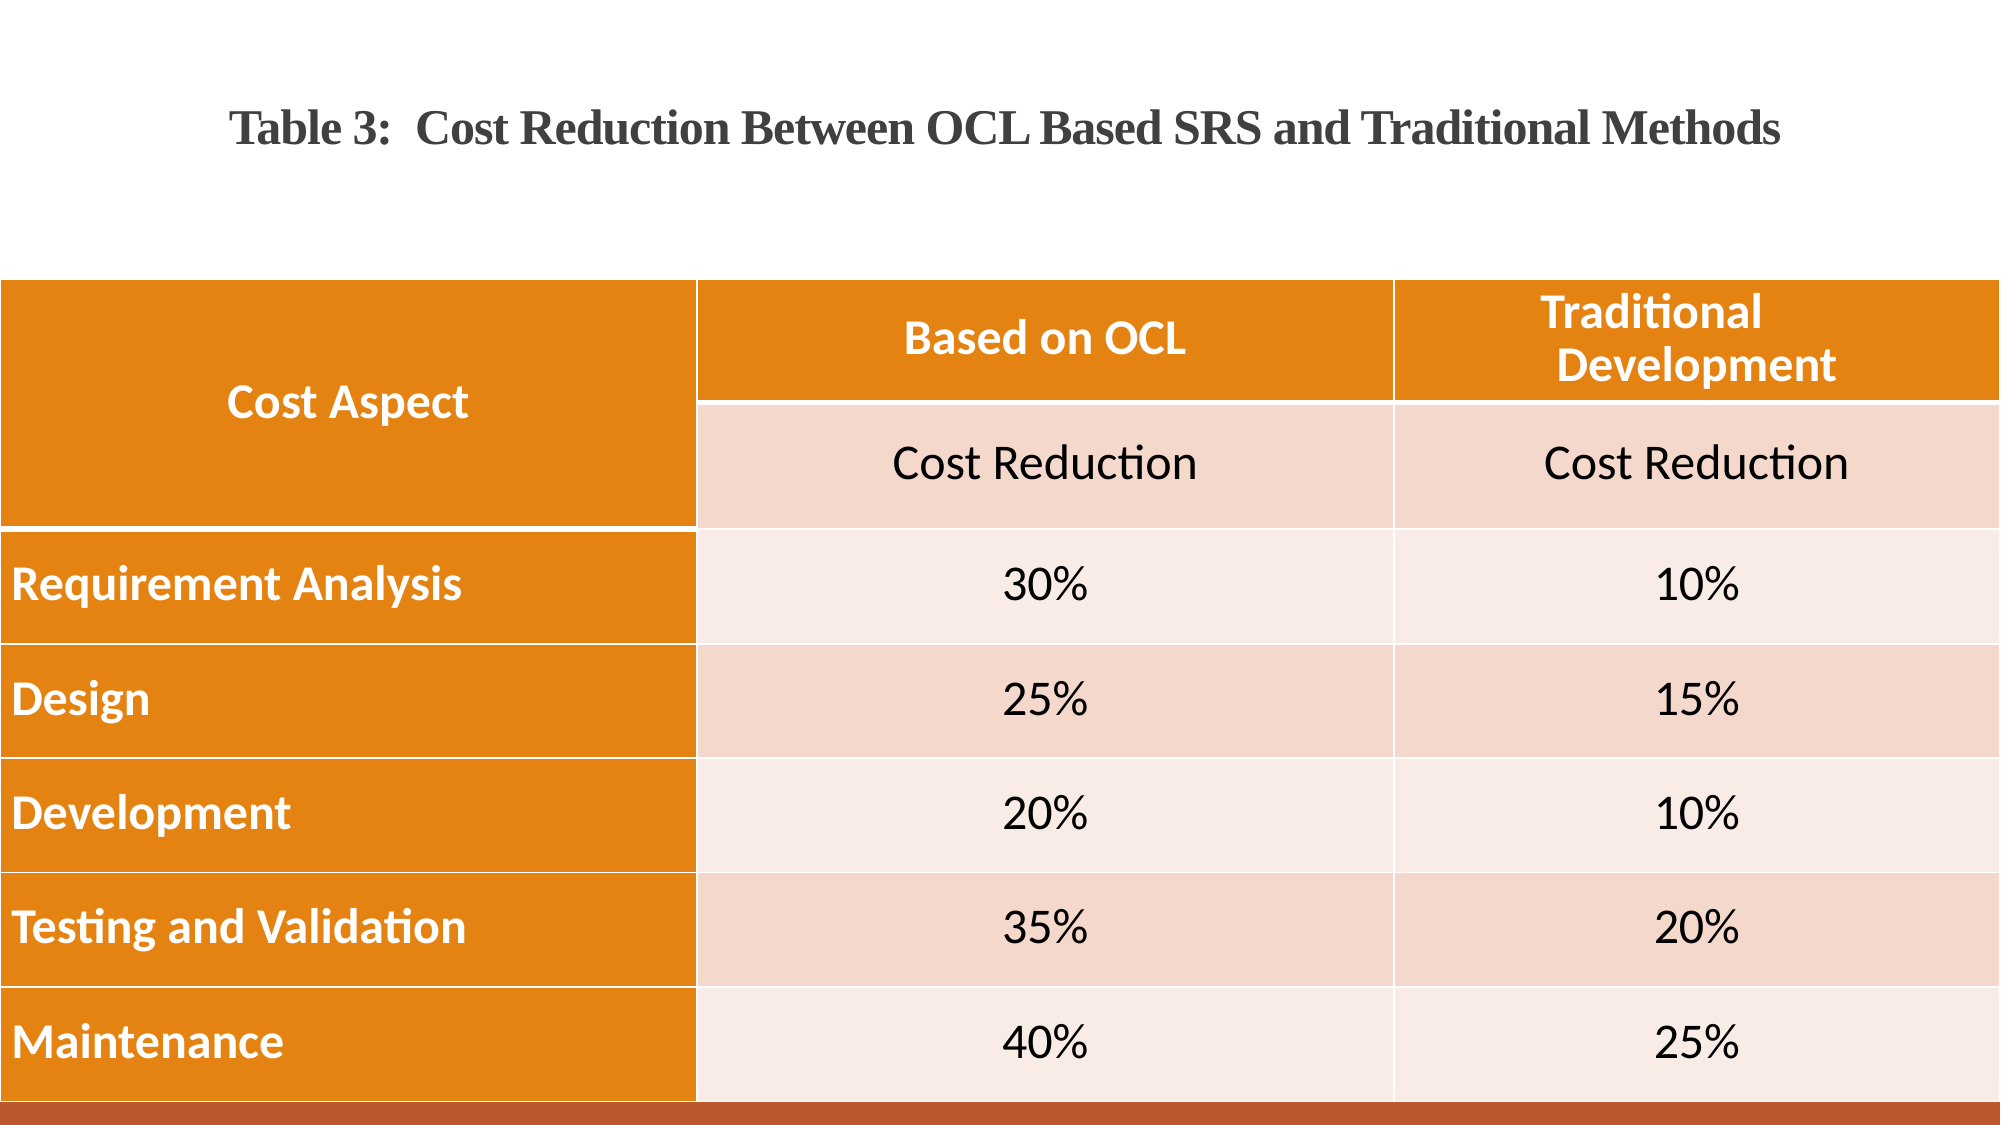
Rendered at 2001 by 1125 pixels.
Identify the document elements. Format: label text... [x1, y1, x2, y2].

table_cell Cost Reduction [698, 405, 1393, 528]
title Table 3: Cost Reduction Between OCL Based SRS and Traditional Methods [180, 47, 1830, 163]
table_cell 25% [698, 645, 1393, 757]
table_cell 20% [698, 759, 1393, 872]
table_header Based on OCL [698, 280, 1393, 400]
table_cell Maintenance [1, 988, 696, 1101]
table_cell 15% [1395, 645, 1999, 757]
table_cell 25% [1395, 988, 1999, 1101]
table_cell Cost Reduction [1395, 405, 1999, 528]
table_cell 10% [1395, 759, 1999, 872]
table_cell 20% [1395, 873, 1999, 986]
table_cell Requirement Analysis [1, 532, 696, 643]
table_cell Design [1, 645, 696, 757]
table_cell Testing and Validation [1, 873, 696, 986]
table_cell 40% [698, 988, 1393, 1101]
table_header Cost Aspect [1, 280, 696, 526]
table_header Traditional Development [1395, 280, 1999, 400]
table_cell Development [1, 759, 696, 872]
table_cell 10% [1395, 530, 1999, 643]
table_cell 30% [698, 530, 1393, 643]
table_cell 35% [698, 873, 1393, 986]
